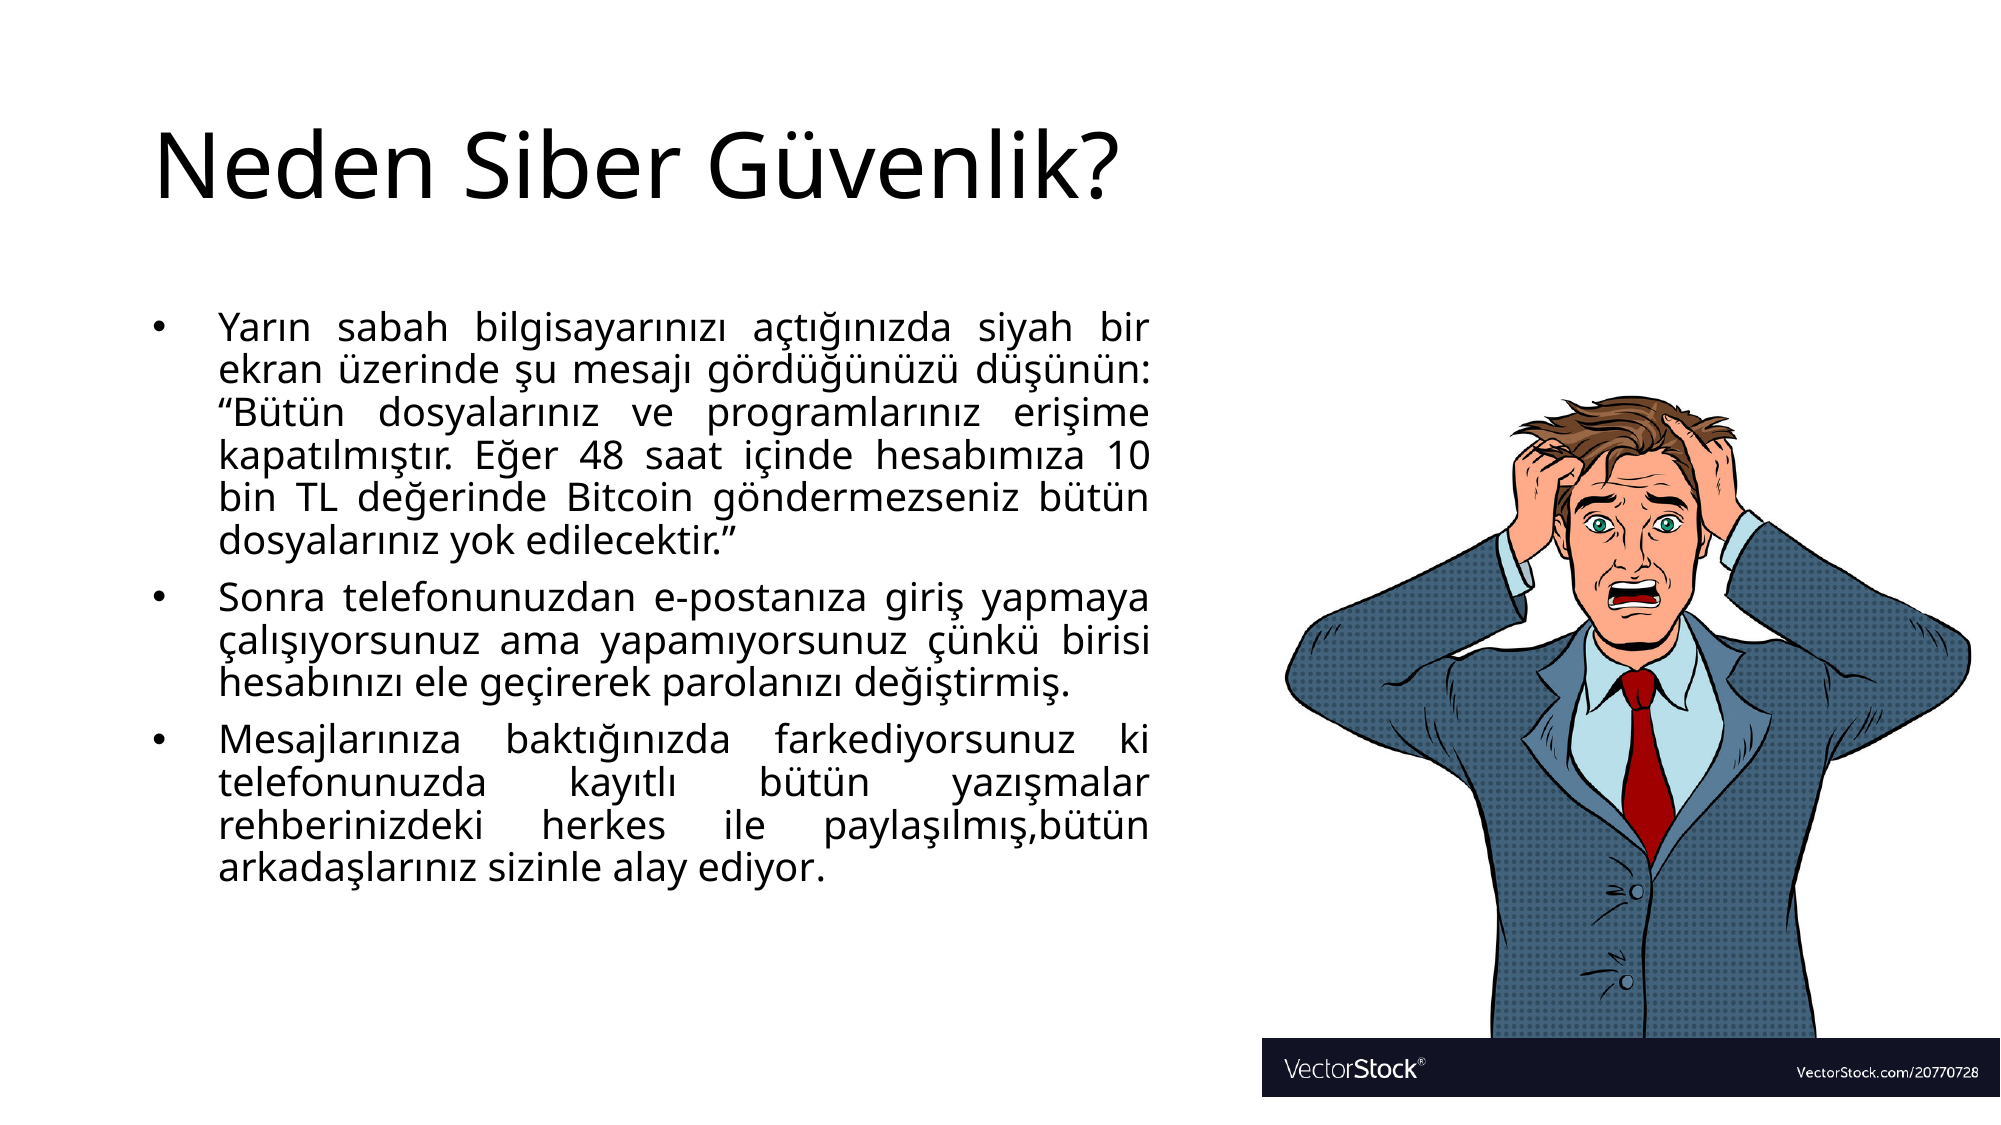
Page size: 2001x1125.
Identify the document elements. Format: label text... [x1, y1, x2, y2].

picture [1261, 299, 2000, 1097]
list Yarın sabah bilgisayarınızı açtığınızda siyah bir ekran üzerinde şu mesajı gördüğünüzü düşünün: “Bütün dosyalarınız ve programlarınız erişime kapatılmıştır. Eğer 48 saat içinde hesabımıza 10 bin TL değerinde Bitcoin göndermezseniz bütün dosyalarınız yok edilecektir.” Sonra telefonunuzdan e-postanıza giriş yapmaya çalışıyorsunuz ama yapamıyorsunuz çünkü birisi hesabınızı ele geçirerek parolanızı değiştirmiş. Mesajlarınıza baktığınızda farkediyorsunuz ki telefonunuzda kayıtlı bütün yazışmalar rehberinizdeki herkes ile paylaşılmış,bütün arkadaşlarınız sizinle alay ediyor. [137, 299, 1167, 957]
title Neden Siber Güvenlik? [137, 59, 1863, 278]
